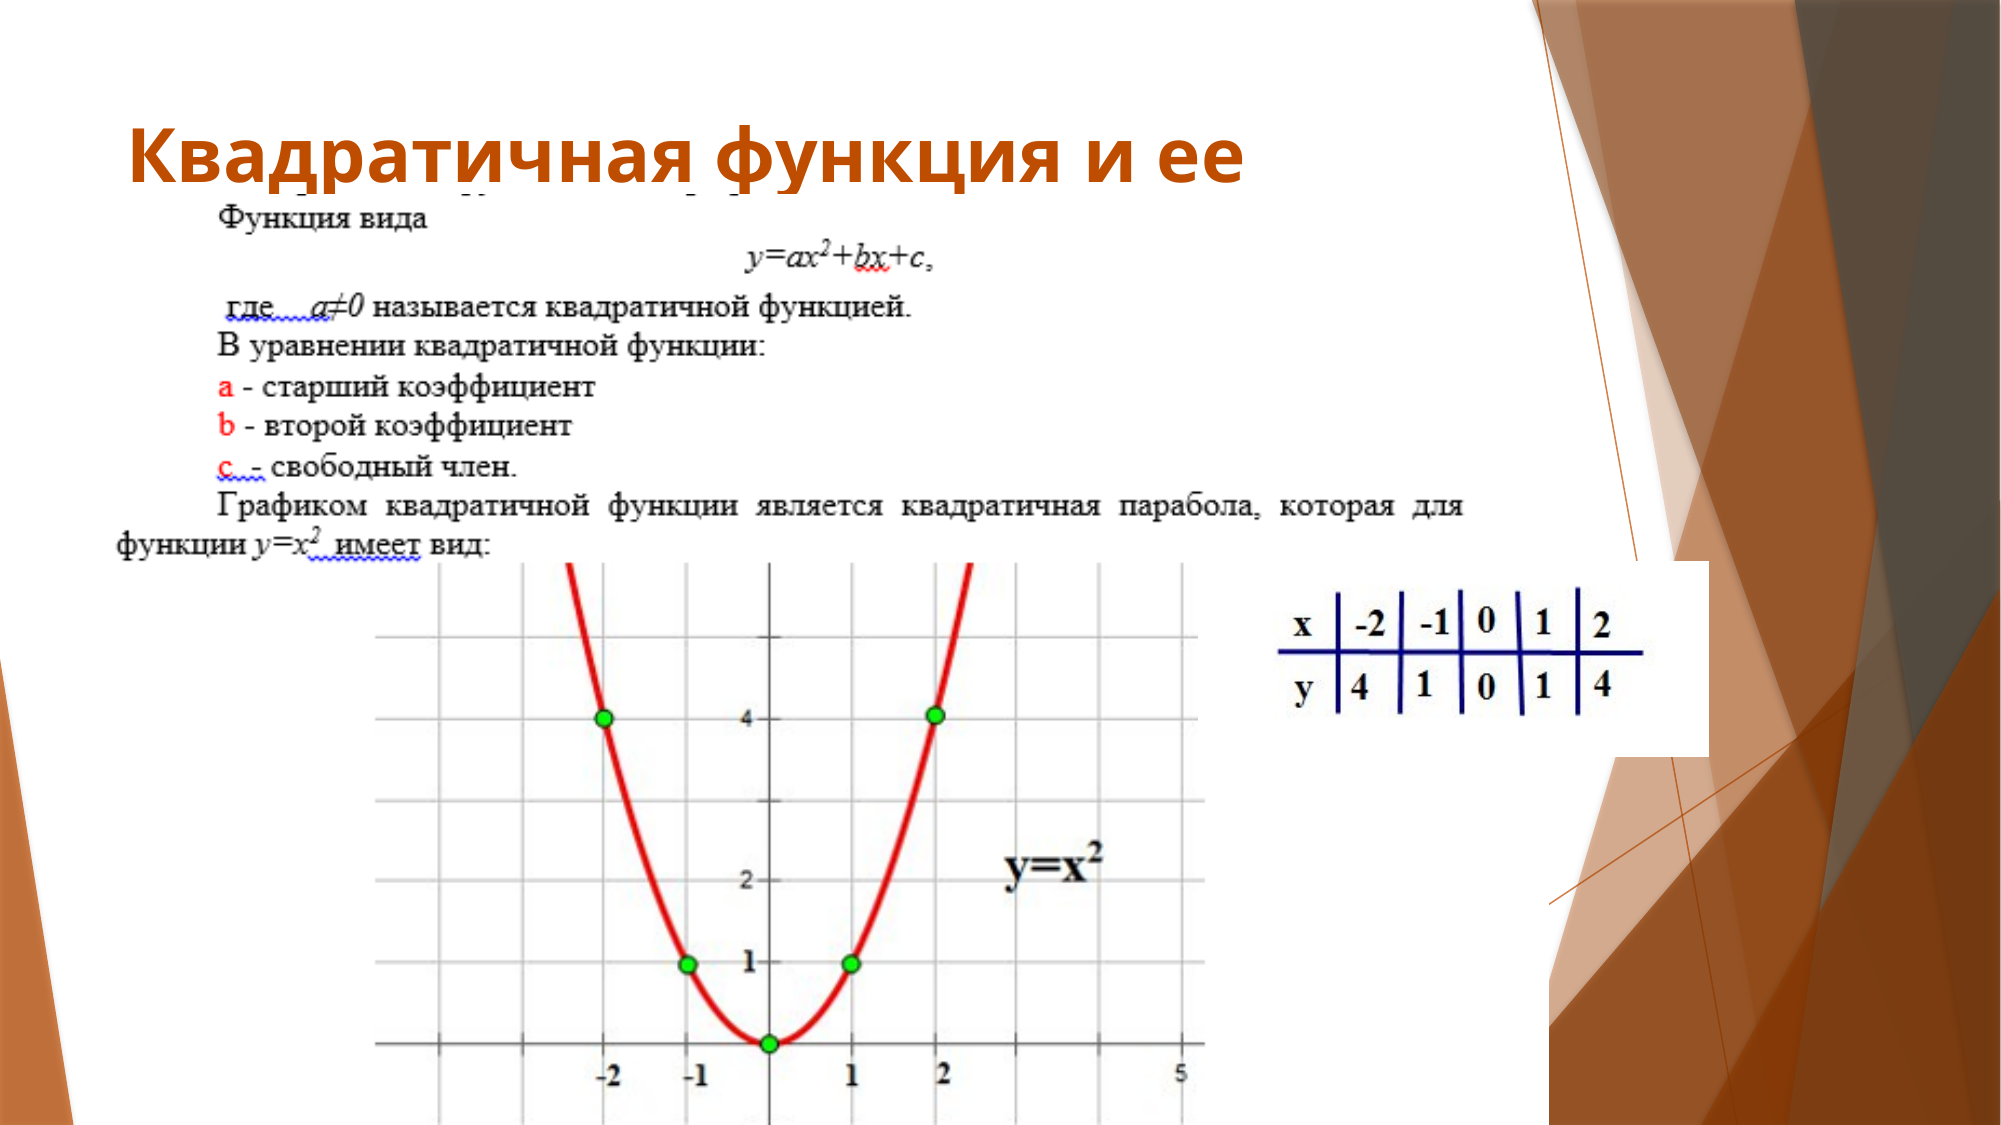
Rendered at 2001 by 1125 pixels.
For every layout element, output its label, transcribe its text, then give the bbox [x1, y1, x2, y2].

picture [1197, 561, 1709, 758]
title Квадратичная функция и ее график [111, 99, 1522, 192]
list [83, 193, 1549, 1125]
